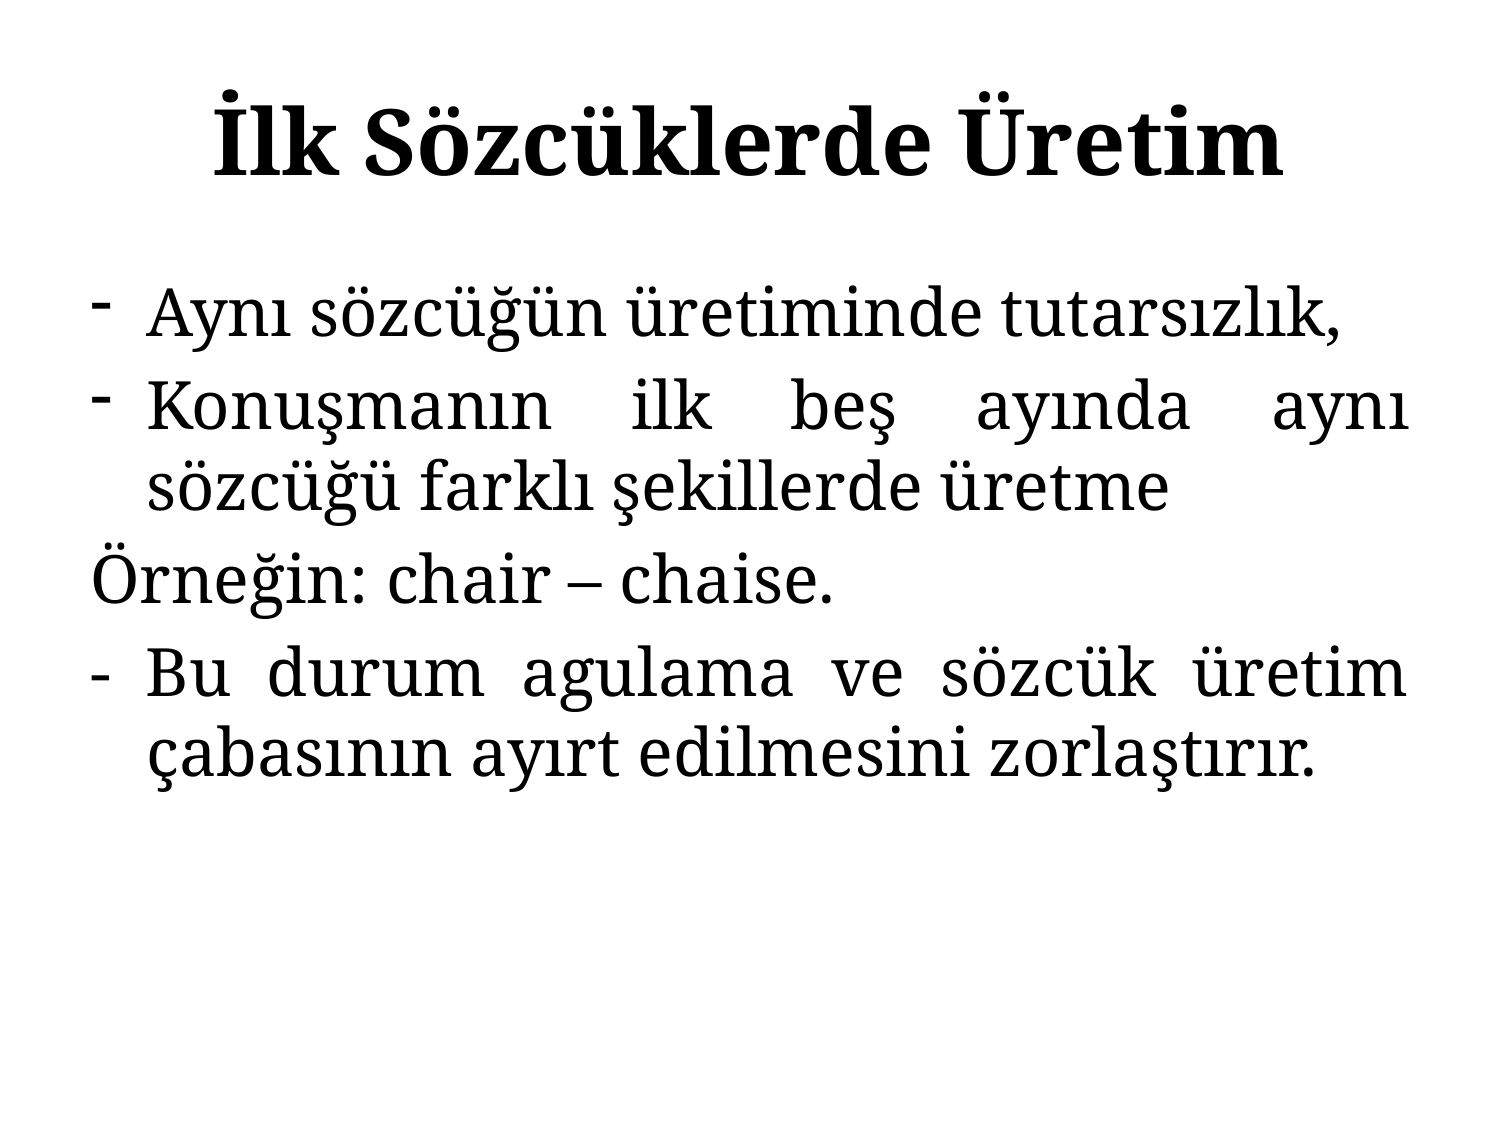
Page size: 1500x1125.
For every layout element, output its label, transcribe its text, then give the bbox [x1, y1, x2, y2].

list Aynı sözcüğün üretiminde tutarsızlık, Konuşmanın ilk beş ayında aynı sözcüğü farklı şekillerde üretme Örneğin: chair – chaise. - Bu durum agulama ve sözcük üretim çabasının ayırt edilmesini zorlaştırır. [75, 262, 1425, 1005]
title İlk Sözcüklerde Üretim [75, 45, 1425, 233]
